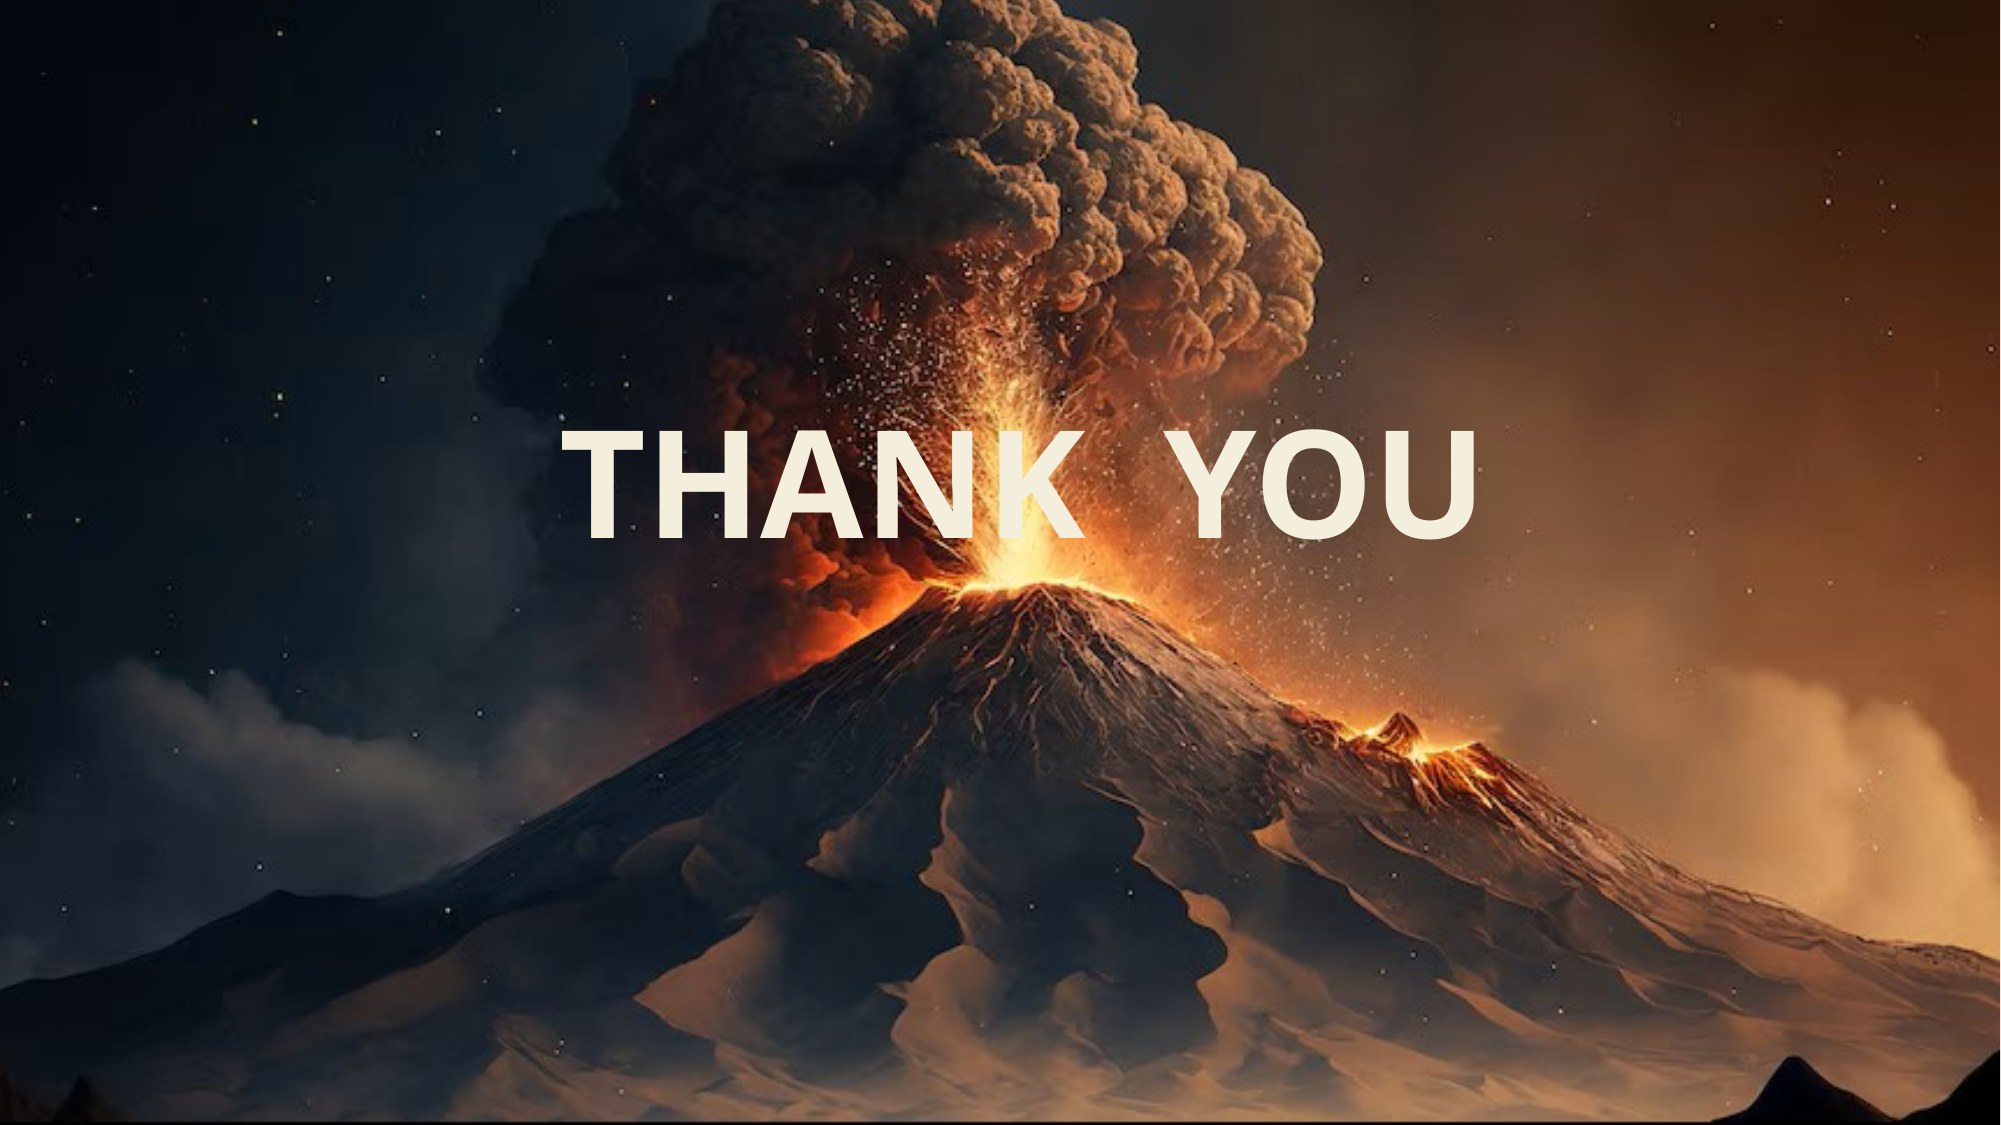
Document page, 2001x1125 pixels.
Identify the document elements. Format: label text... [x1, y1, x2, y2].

picture [0, 0, 2001, 1125]
title THANK YOU [23, 98, 2000, 882]
